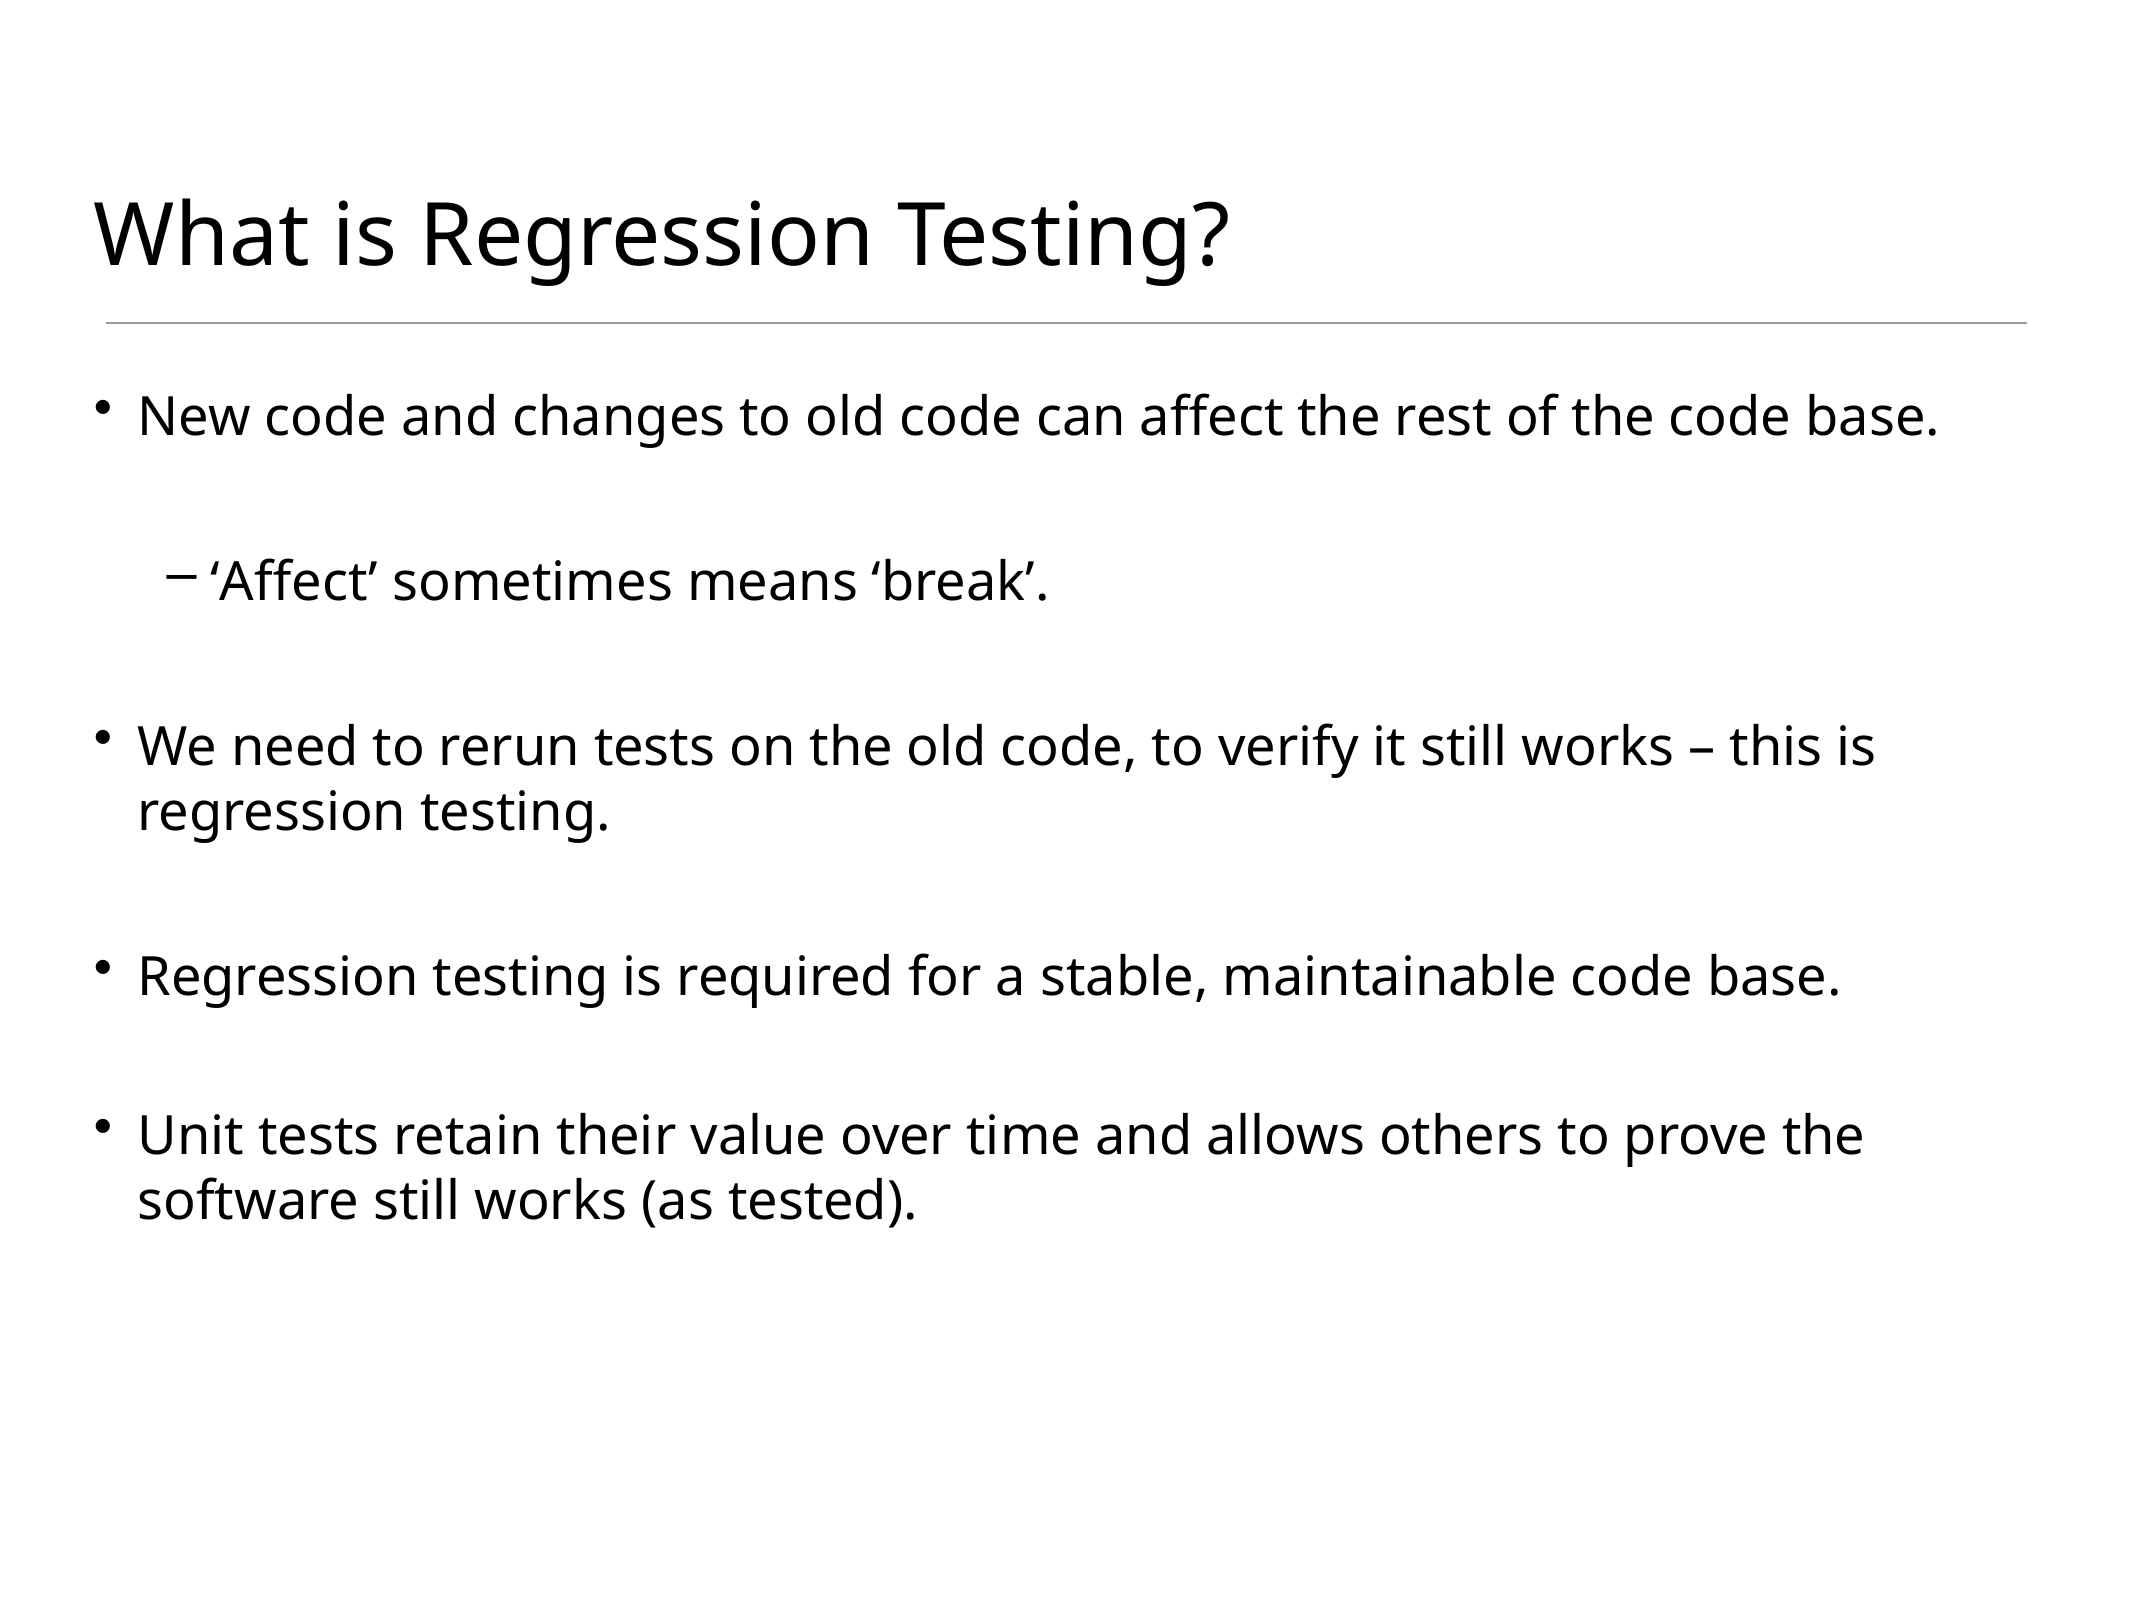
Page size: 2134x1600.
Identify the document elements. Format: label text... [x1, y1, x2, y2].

title What is Regression Testing? [93, 53, 2041, 284]
list New code and changes to old code can affect the rest of the code base. ‘Affect’ sometimes means ‘break’. We need to rerun tests on the old code, to verify it still works – this is regression testing. Regression testing is required for a stable, maintainable code base. Unit tests retain their value over time and allows others to prove the software still works (as tested). [93, 380, 2041, 1459]
